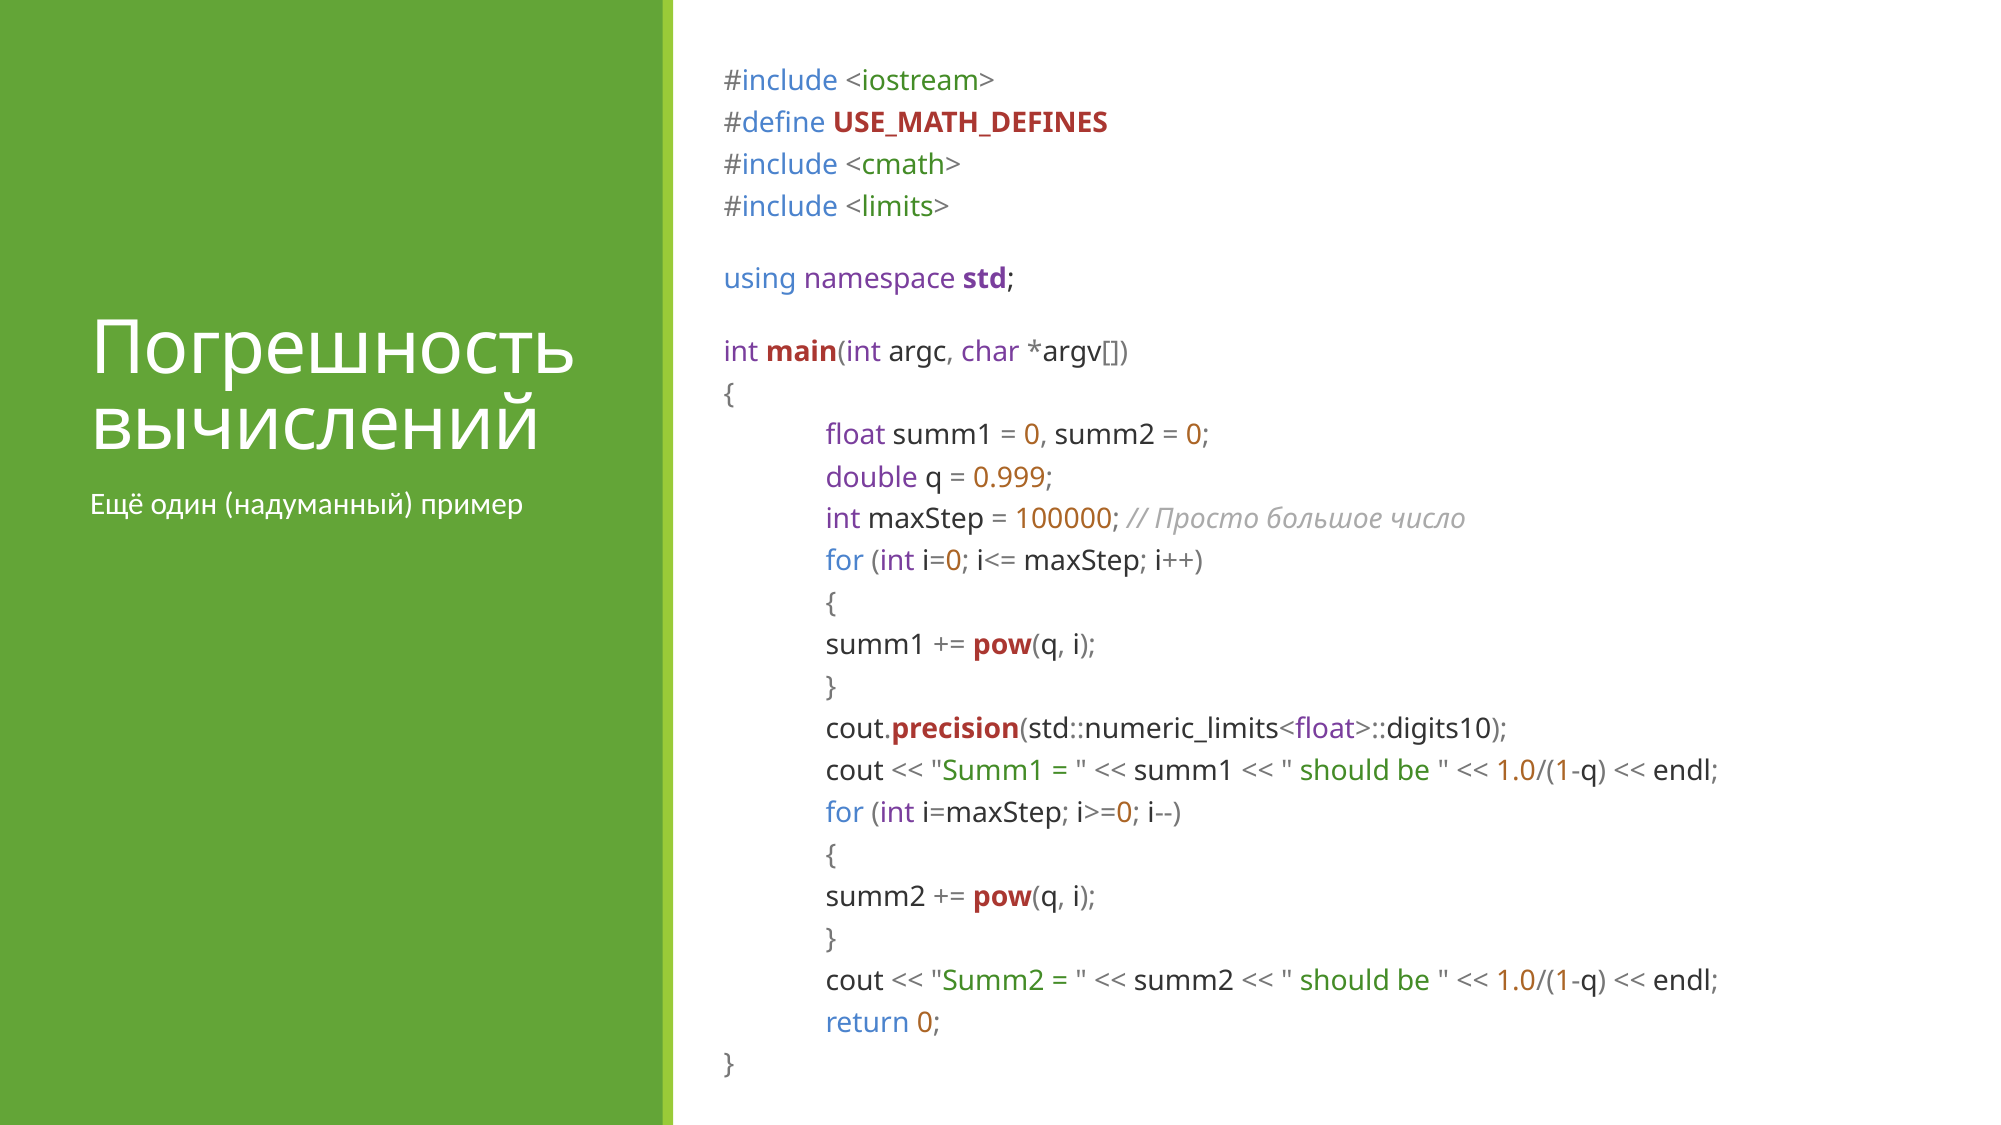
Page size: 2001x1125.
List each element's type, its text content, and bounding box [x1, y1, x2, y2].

list Ещё один (надуманный) пример [75, 479, 600, 1035]
list #include <iostream> #define USE_MATH_DEFINES #include <cmath> #include <limits> using namespace std; int main(int argc, char *argv[]) { float summ1 = 0, summ2 = 0; double q = 0.999; int maxStep = 100000; // Просто большое число for (int i=0; i<= maxStep; i++) { summ1 += pow(q, i); } cout.precision(std::numeric_limits<float>::digits10); cout << "Summ1 = " << summ1 << " should be " << 1.0/(1-q) << endl; for (int i=maxStep; i>=0; i--) { summ2 += pow(q, i); } cout << "Summ2 = " << summ2 << " should be " << 1.0/(1-q) << endl; return 0; } [709, 58, 1950, 1089]
title Погрешность вычислений [75, 97, 600, 473]
